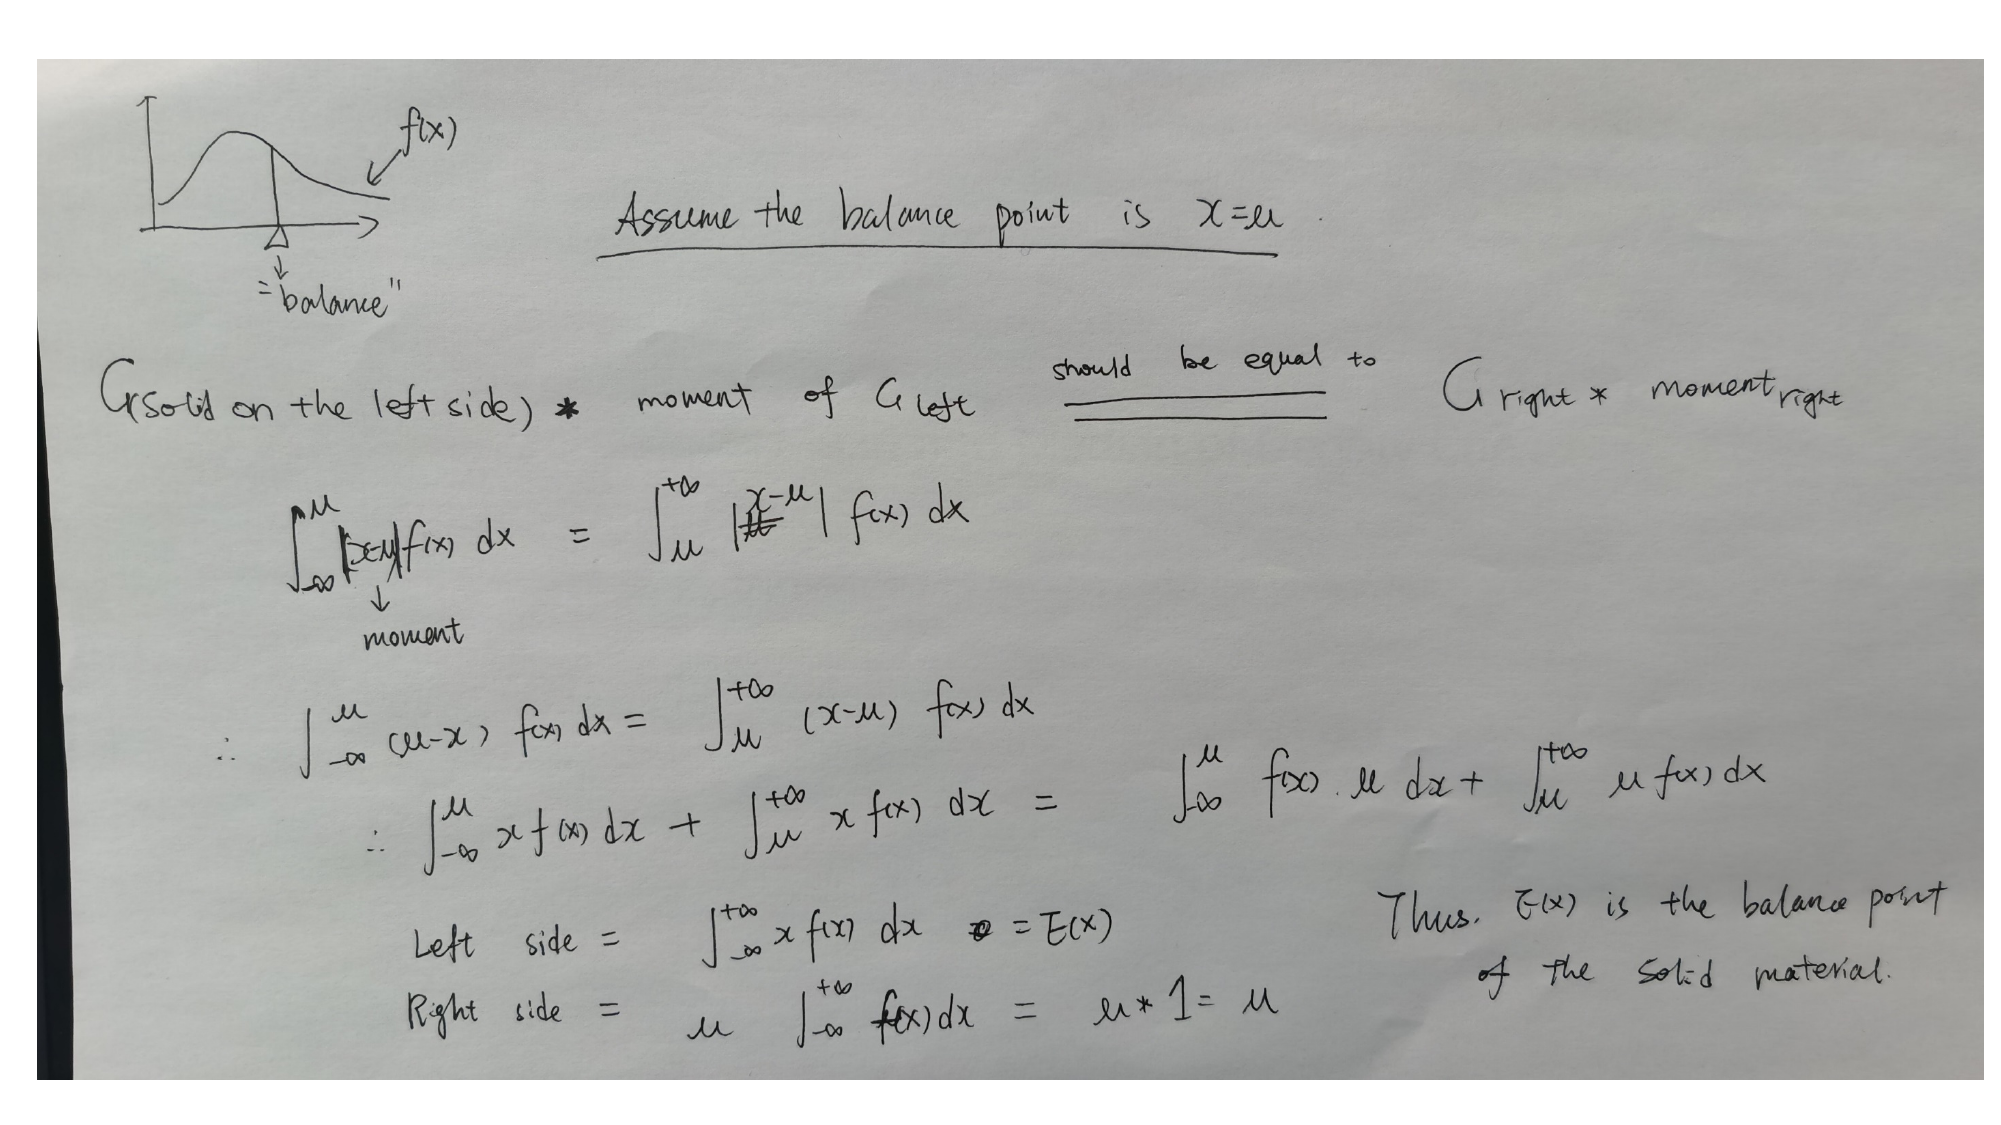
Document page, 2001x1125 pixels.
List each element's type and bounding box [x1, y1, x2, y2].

list [37, 59, 1984, 1080]
